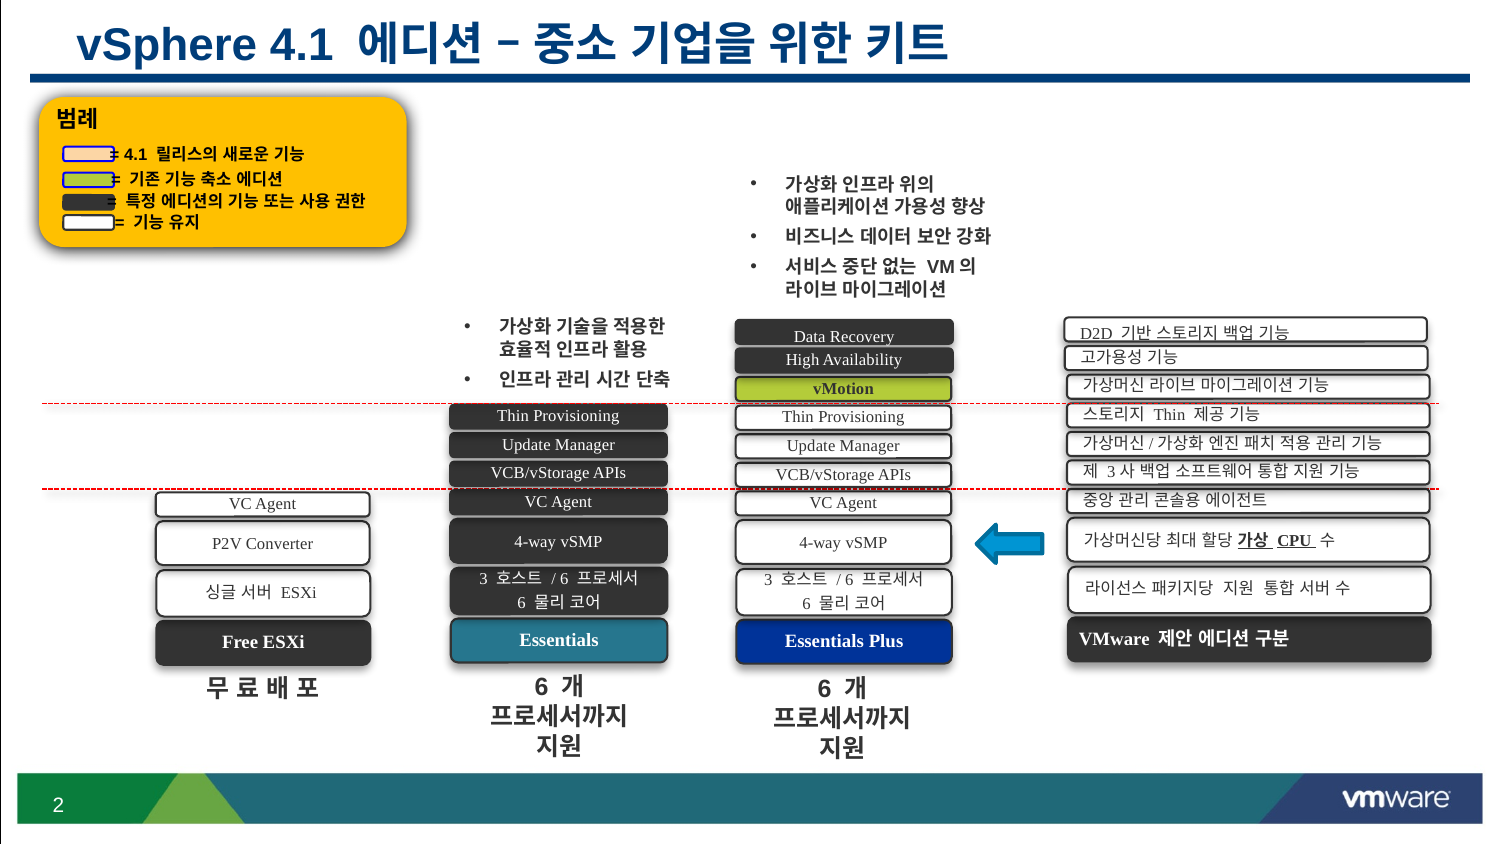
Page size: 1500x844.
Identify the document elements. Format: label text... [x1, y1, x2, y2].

text_box 6 개 프로세서까지 지원 [452, 670, 667, 768]
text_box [449, 412, 668, 663]
text_box [974, 522, 1045, 565]
text_box 6 개 프로세서까지 지원 [735, 670, 950, 770]
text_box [38, 96, 407, 248]
text_box 가상화 인프라 위의 애플리케이션 가용성 향상 비즈니스 데이터 보안 강화 서비스 중단 없는 VM의 라이브 마이그레이션 [735, 164, 1022, 308]
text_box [1064, 412, 1431, 662]
title vSphere 4.1 에디션 – 중소 기업을 위한 키트 [76, 20, 1452, 63]
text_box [735, 412, 954, 664]
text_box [1064, 317, 1431, 402]
text_box 무 료 배 포 [156, 671, 371, 710]
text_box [155, 492, 371, 665]
picture [0, 0, 1500, 844]
text_box 가상화 기술을 적용한 효율적 인프라 활용 인프라 관리 시간 단축 [449, 307, 736, 398]
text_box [735, 319, 954, 402]
